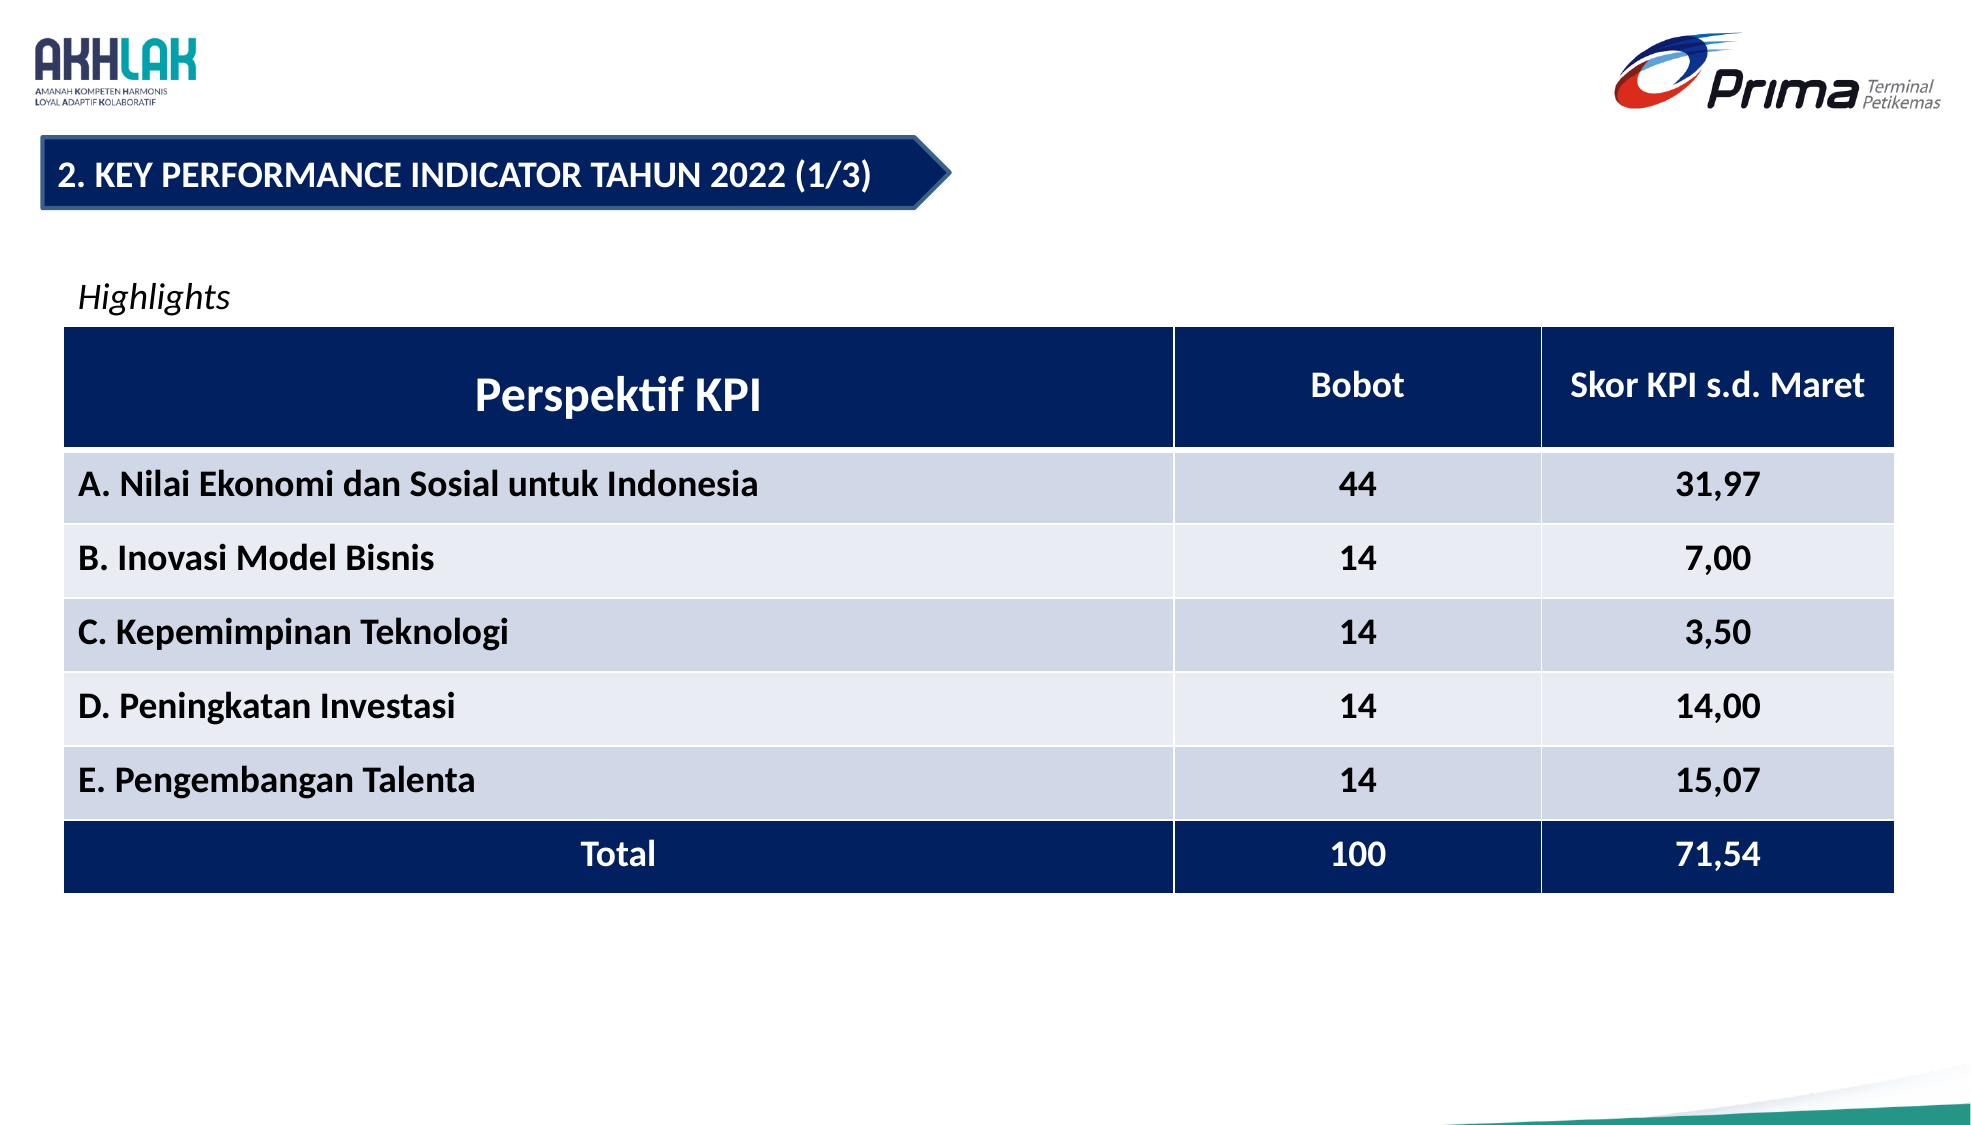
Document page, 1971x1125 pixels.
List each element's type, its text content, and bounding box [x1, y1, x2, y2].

table_cell 3,50 [1542, 599, 1894, 671]
table_cell E. Pengembangan Talenta [64, 747, 1173, 819]
table_cell 44 [1175, 453, 1541, 523]
table_cell 15,07 [1542, 747, 1894, 819]
text_box 2. KEY PERFORMANCE INDICATOR TAHUN 2022 (1/3) [40, 135, 952, 211]
table_cell 14 [1175, 599, 1541, 671]
table_cell A. Nilai Ekonomi dan Sosial untuk Indonesia [64, 453, 1173, 523]
table_cell B. Inovasi Model Bisnis [64, 525, 1173, 597]
table_cell 14 [1175, 525, 1541, 597]
table_cell Total [64, 821, 1173, 893]
table_cell 14,00 [1542, 673, 1894, 745]
table_cell C. Kepemimpinan Teknologi [64, 599, 1173, 671]
table_cell 31,97 [1542, 453, 1894, 523]
table_cell 14 [1175, 673, 1541, 745]
picture [0, 1014, 1971, 1125]
picture [28, 13, 217, 126]
table_header Bobot [1175, 327, 1541, 447]
table_cell 100 [1175, 821, 1541, 893]
table_cell 7,00 [1542, 525, 1894, 597]
table_header Perspektif KPI [64, 327, 1173, 447]
table_cell 71,54 [1542, 821, 1894, 893]
picture [1604, 28, 1943, 126]
table_cell 14 [1175, 747, 1541, 819]
text_box Highlights [63, 264, 514, 325]
table_header Skor KPI s.d. Maret [1542, 327, 1894, 447]
table_cell D. Peningkatan Investasi [64, 673, 1173, 745]
